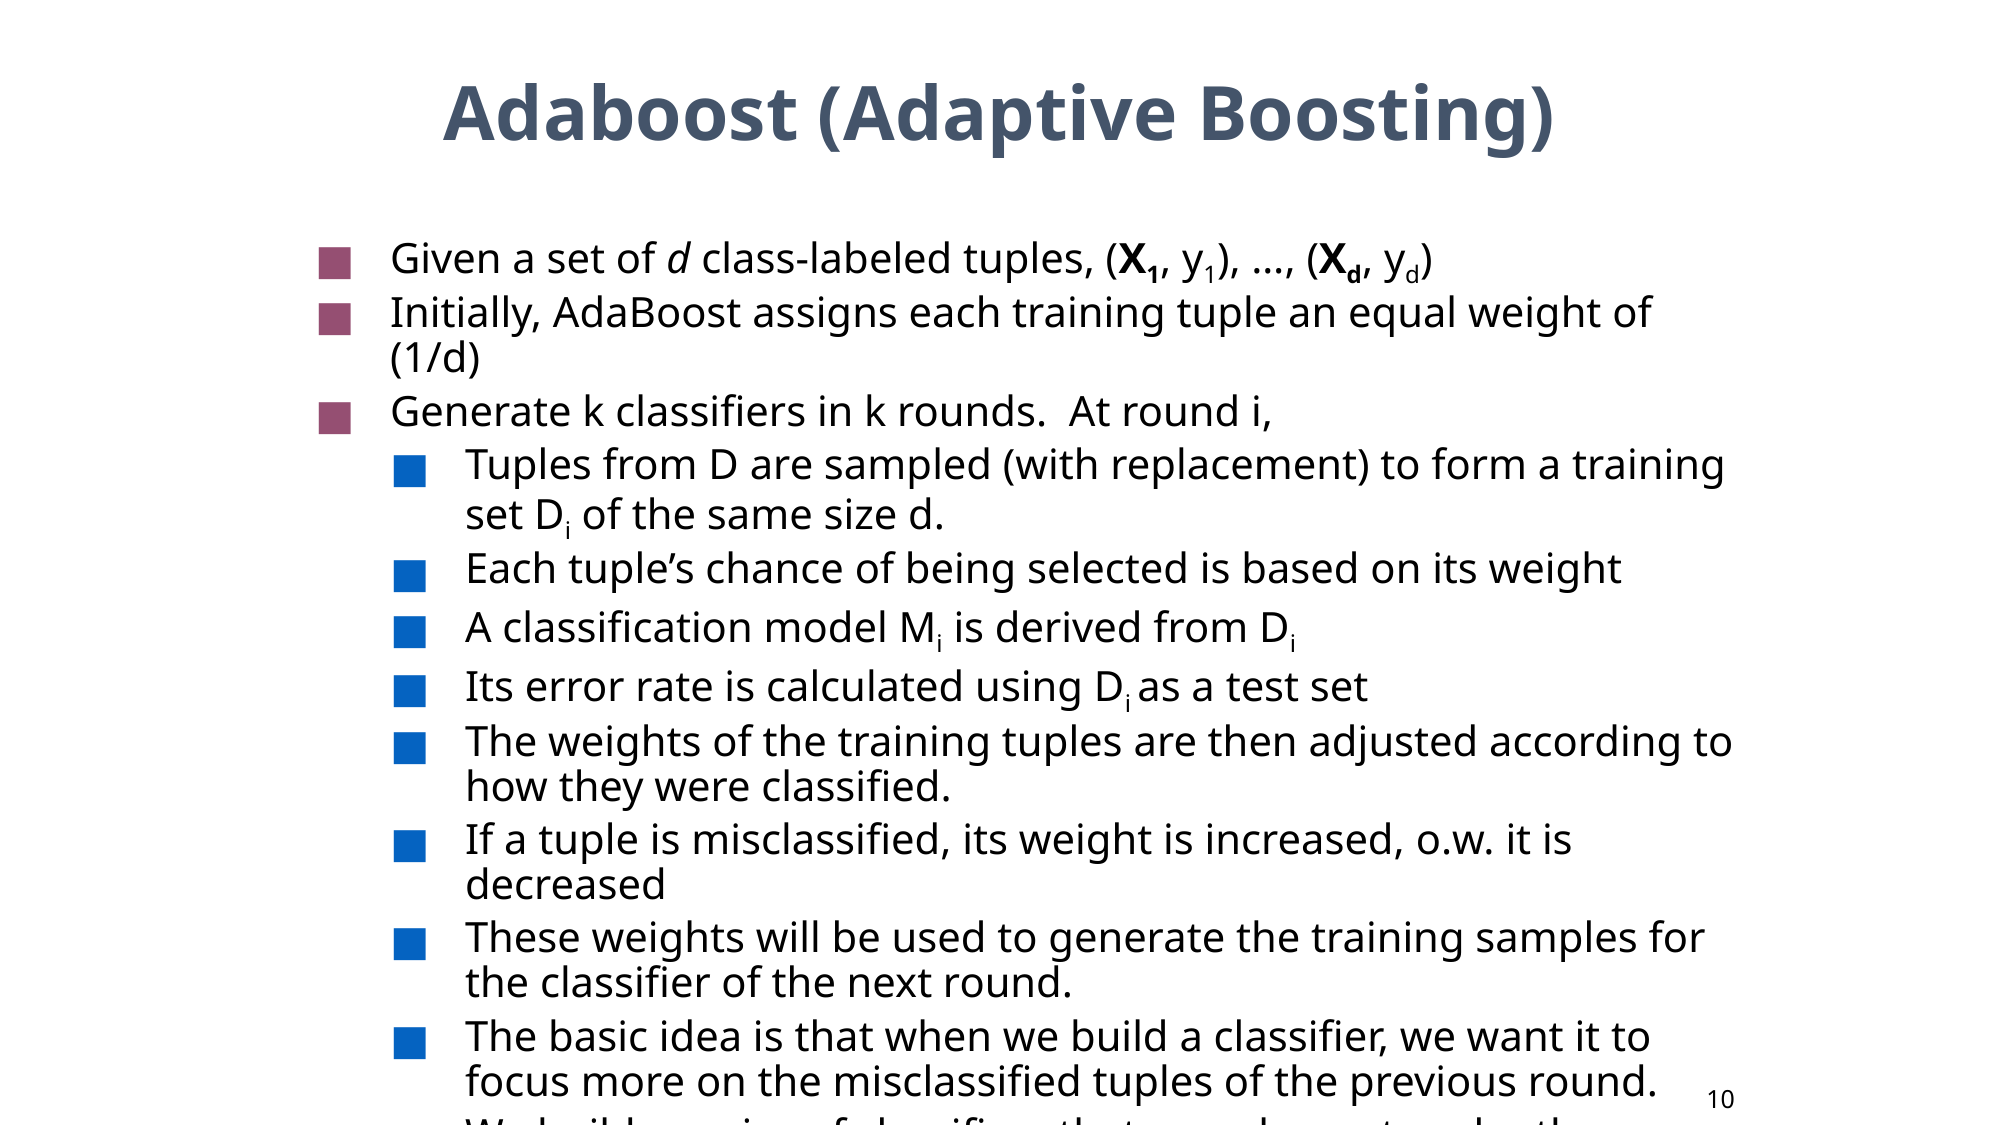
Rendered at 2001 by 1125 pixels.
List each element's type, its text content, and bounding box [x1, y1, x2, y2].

list Given a set of d class-labeled tuples, (X1, y1), …, (Xd, yd) Initially, AdaBoost assigns each training tuple an equal weight of (1/d) Generate k classifiers in k rounds. At round i, Tuples from D are sampled (with replacement) to form a training set Di of the same size d. Each tuple’s chance of being selected is based on its weight A classification model Mi is derived from Di Its error rate is calculated using Di as a test set The weights of the training tuples are then adjusted according to how they were classified. If a tuple is misclassified, its weight is increased, o.w. it is decreased These weights will be used to generate the training samples for the classifier of the next round. The basic idea is that when we build a classifier, we want it to focus more on the misclassified tuples of the previous round. We build a series of classifiers that complement each other. [300, 224, 1763, 1125]
title Adaboost (Adaptive Boosting) [249, 62, 1750, 163]
